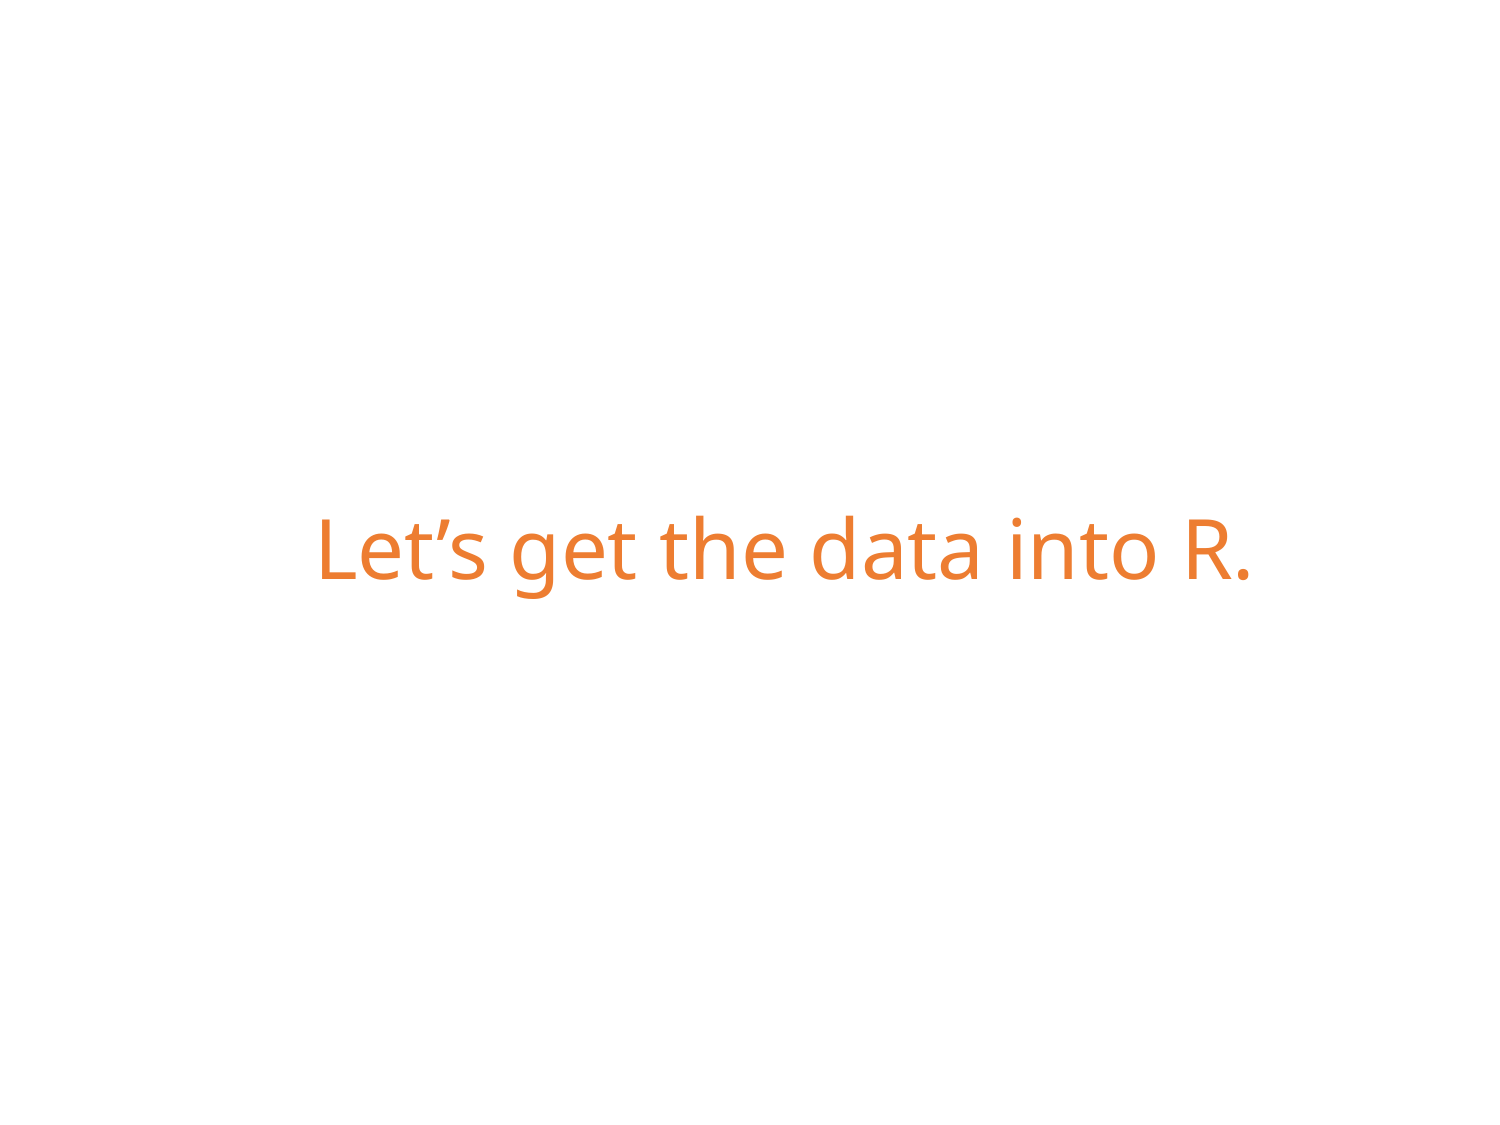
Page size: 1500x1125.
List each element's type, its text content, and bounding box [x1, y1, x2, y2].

text_box Let’s get the data into R. [299, 453, 1333, 653]
